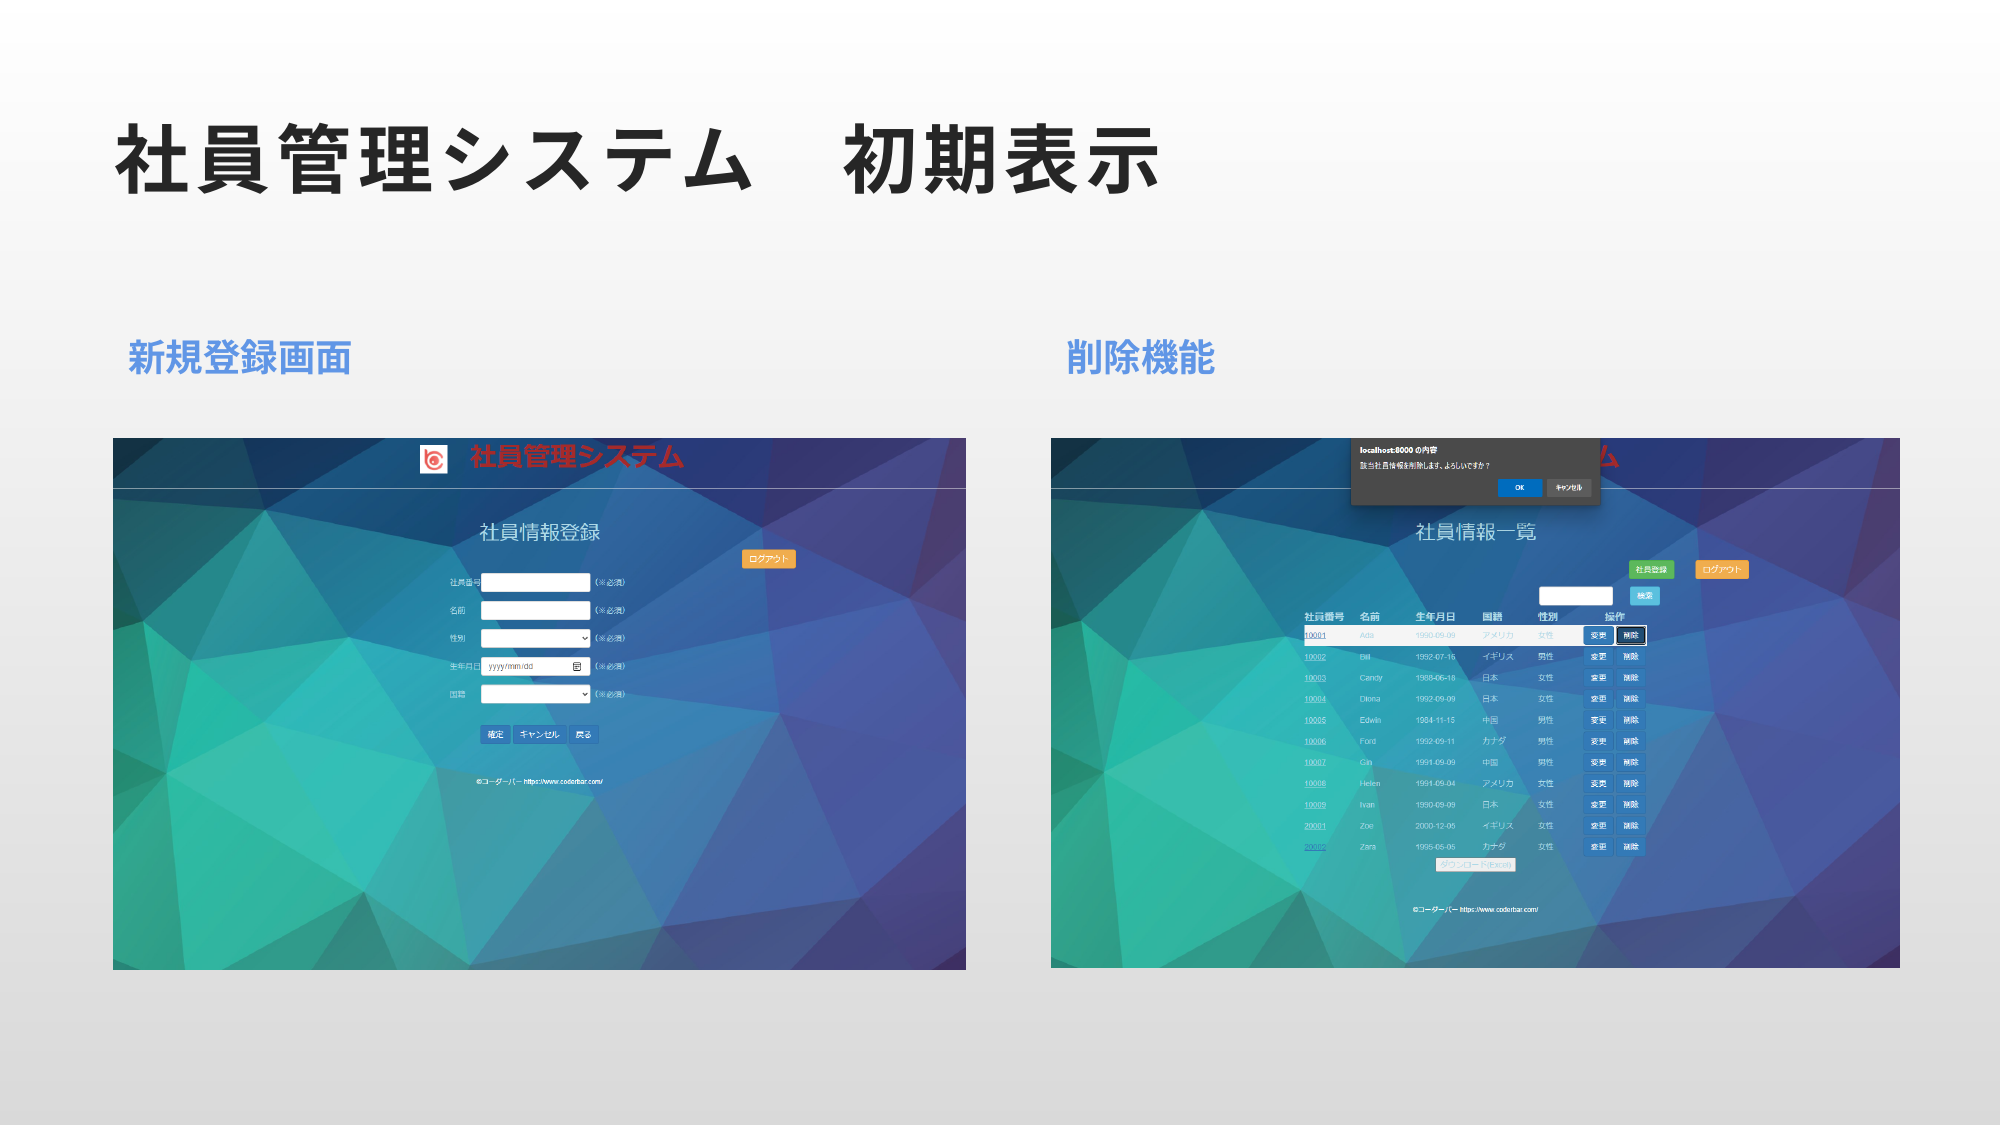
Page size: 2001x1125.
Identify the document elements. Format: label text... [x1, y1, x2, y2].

picture [113, 438, 966, 971]
text_box 削除機能 [1051, 326, 1423, 386]
text_box 新規登録画面 [113, 326, 552, 386]
picture [1051, 438, 1900, 968]
title 社員管理システム 初期表示 [99, 99, 1900, 216]
